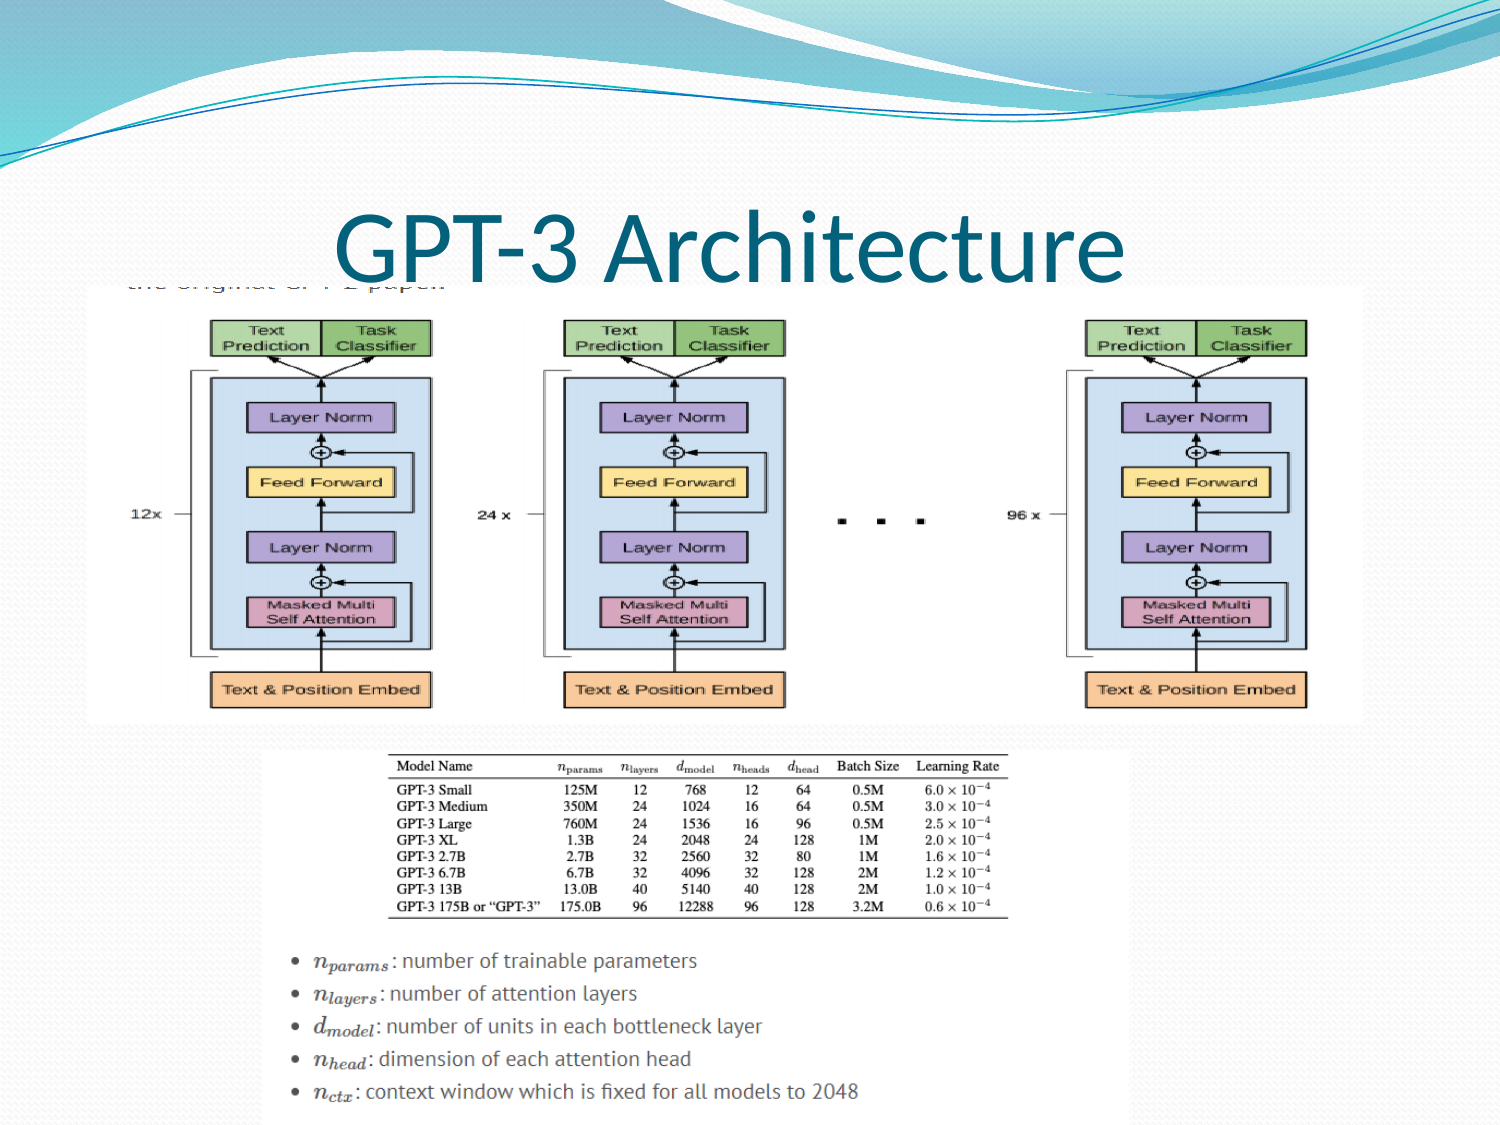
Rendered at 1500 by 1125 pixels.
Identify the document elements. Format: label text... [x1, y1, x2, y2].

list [87, 287, 1363, 724]
title GPT-3 Architecture [75, 115, 1425, 303]
picture [262, 751, 1129, 1125]
